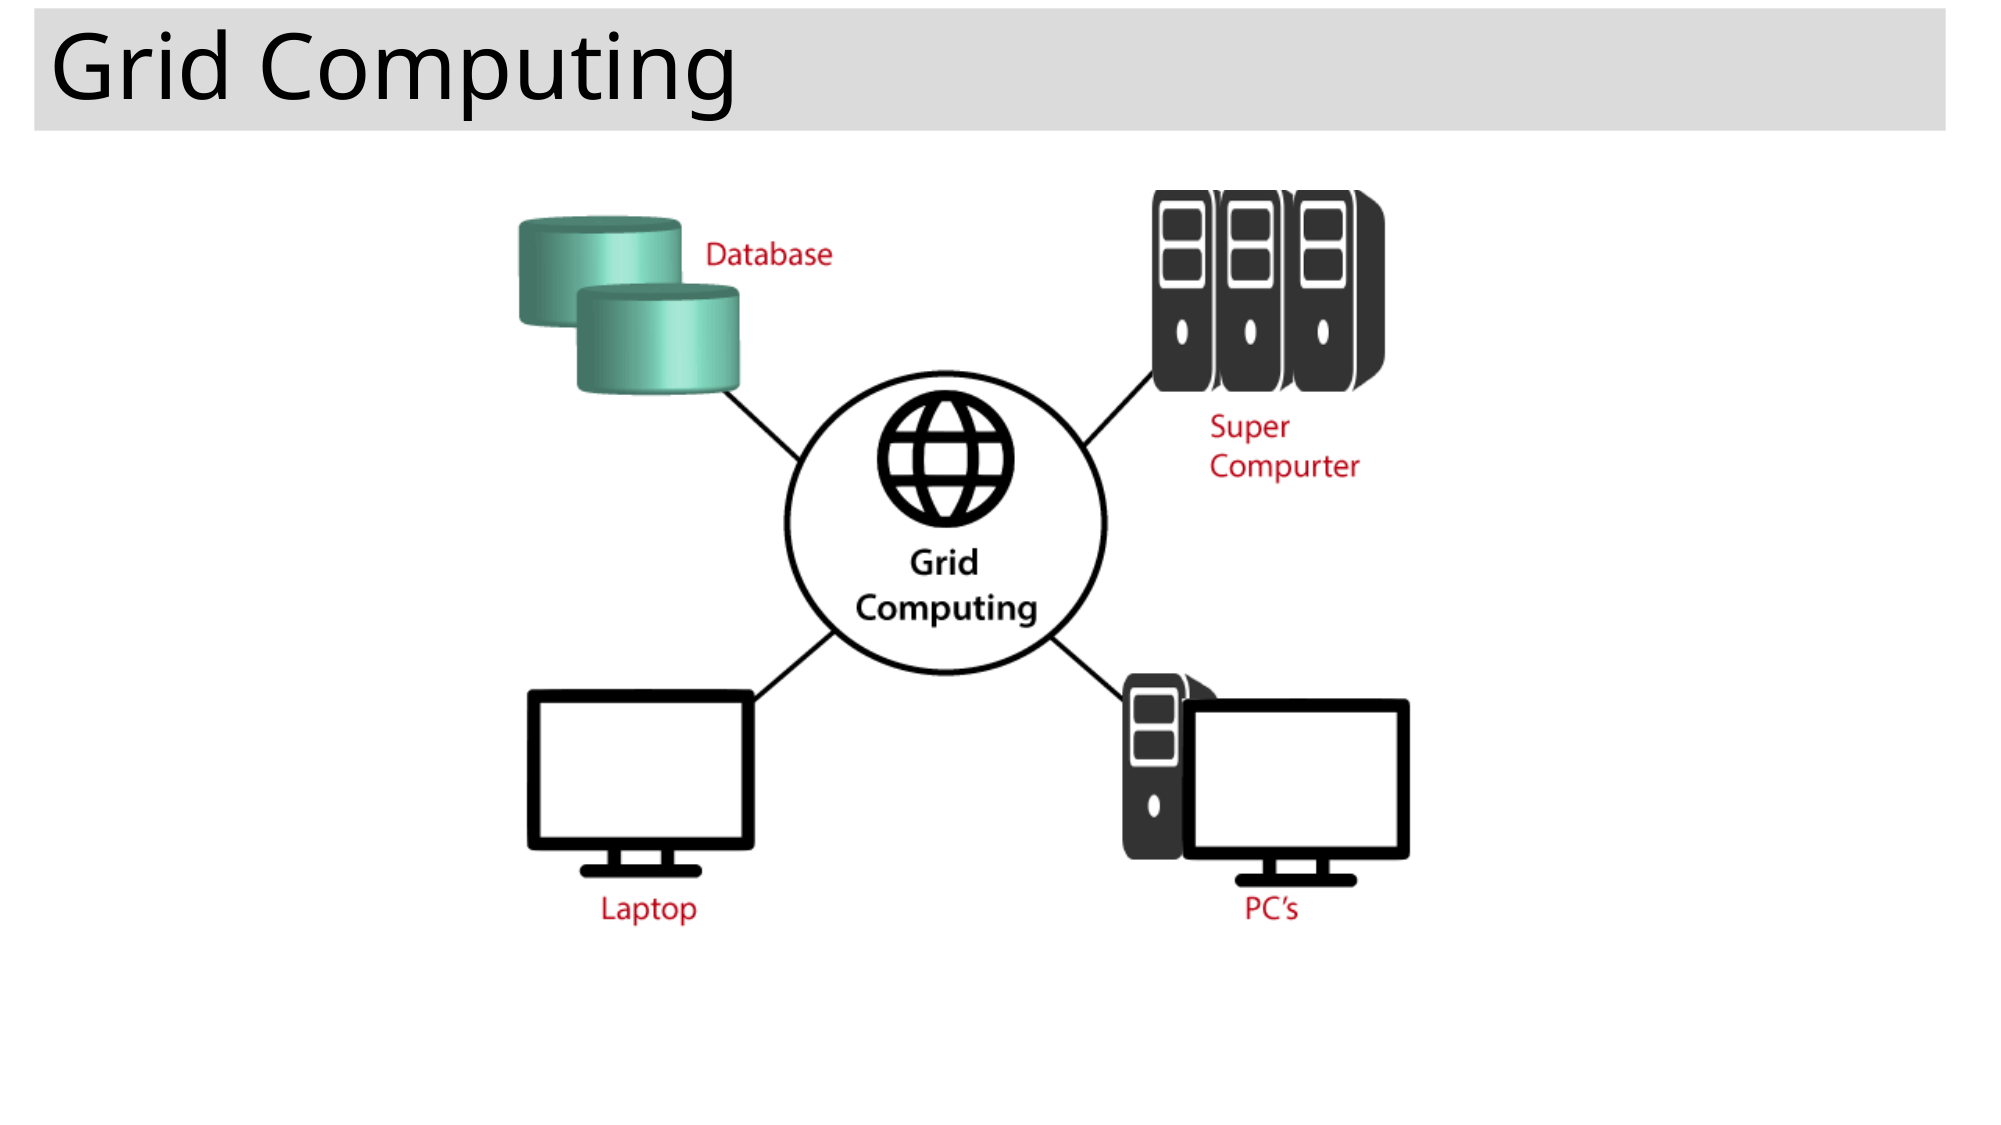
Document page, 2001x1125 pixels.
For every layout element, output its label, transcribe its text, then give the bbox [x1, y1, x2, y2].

picture [470, 190, 1529, 935]
title Grid Computing [34, 8, 1946, 131]
